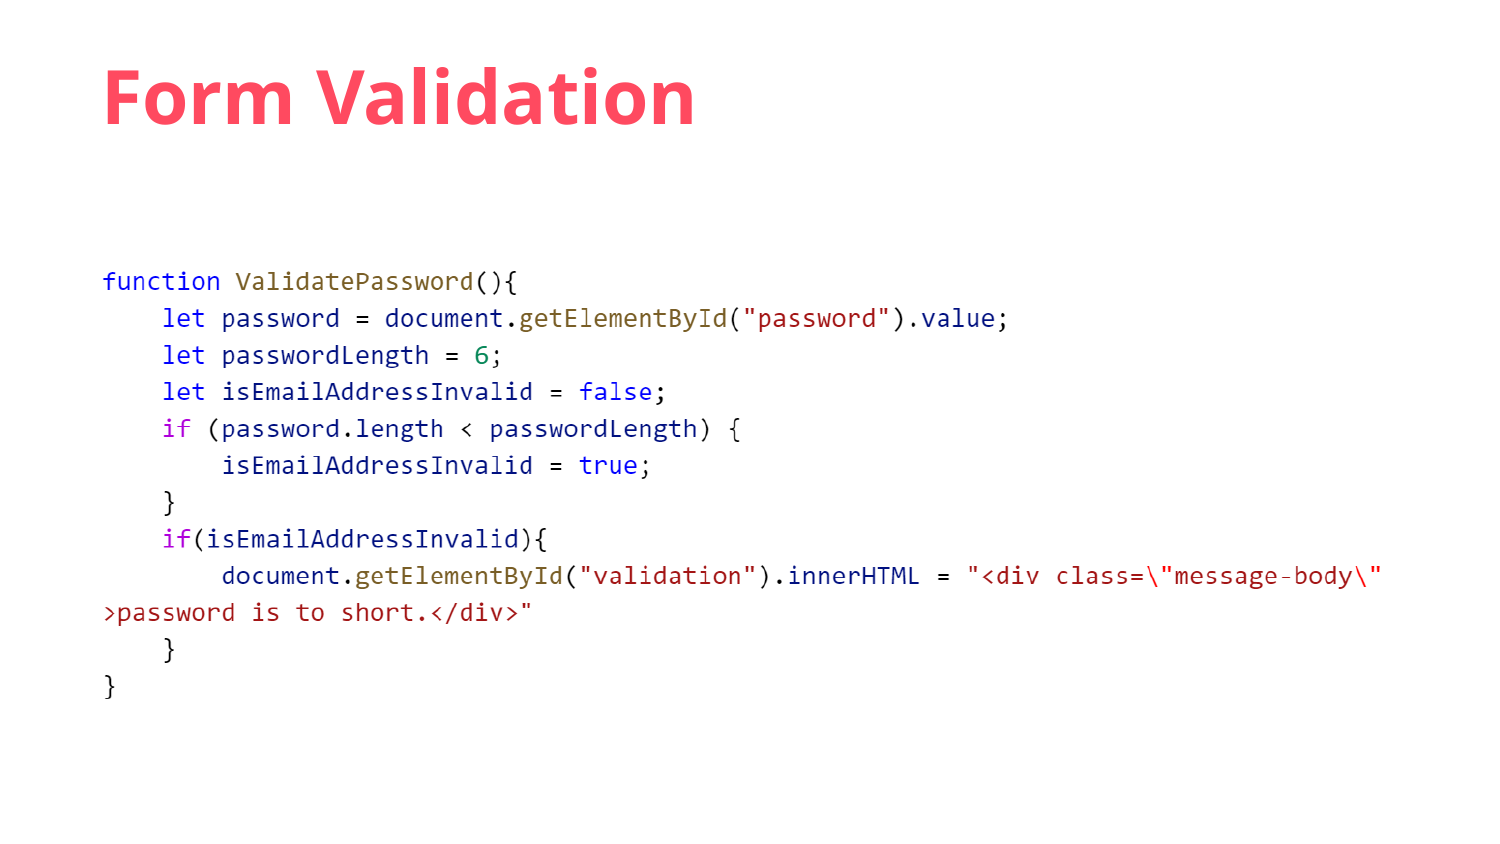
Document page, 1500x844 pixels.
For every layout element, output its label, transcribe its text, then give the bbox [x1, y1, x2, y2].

picture [24, 184, 1476, 789]
title Form Validation [86, 34, 1416, 161]
